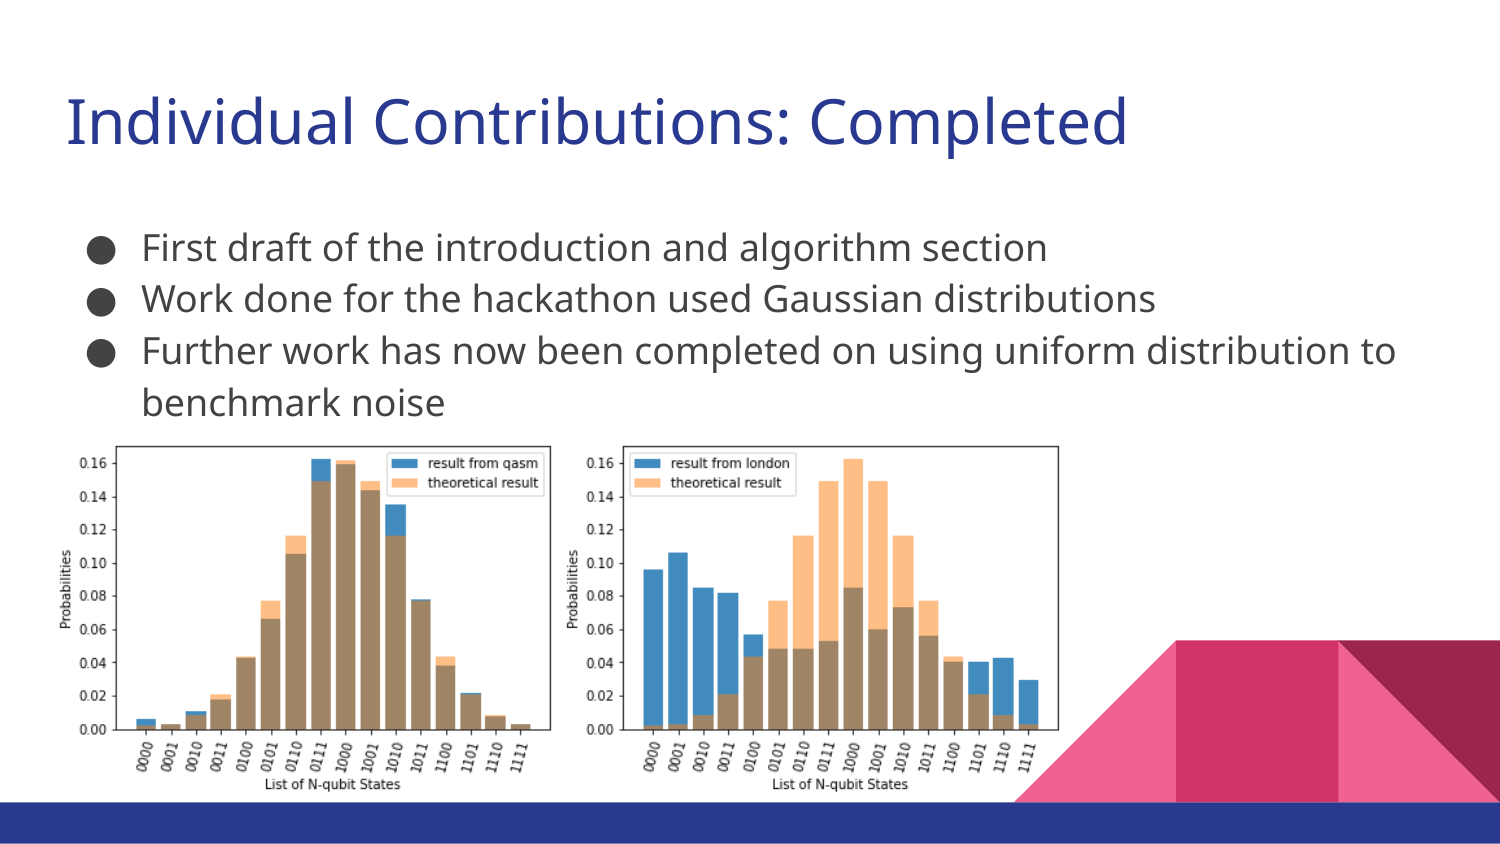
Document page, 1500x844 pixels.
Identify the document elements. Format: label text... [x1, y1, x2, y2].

picture [50, 437, 1067, 801]
title Individual Contributions: Completed [51, 67, 1449, 167]
list First draft of the introduction and algorithm section Work done for the hackathon used Gaussian distributions Further work has now been completed on using uniform distribution to benchmark noise [51, 201, 1449, 750]
